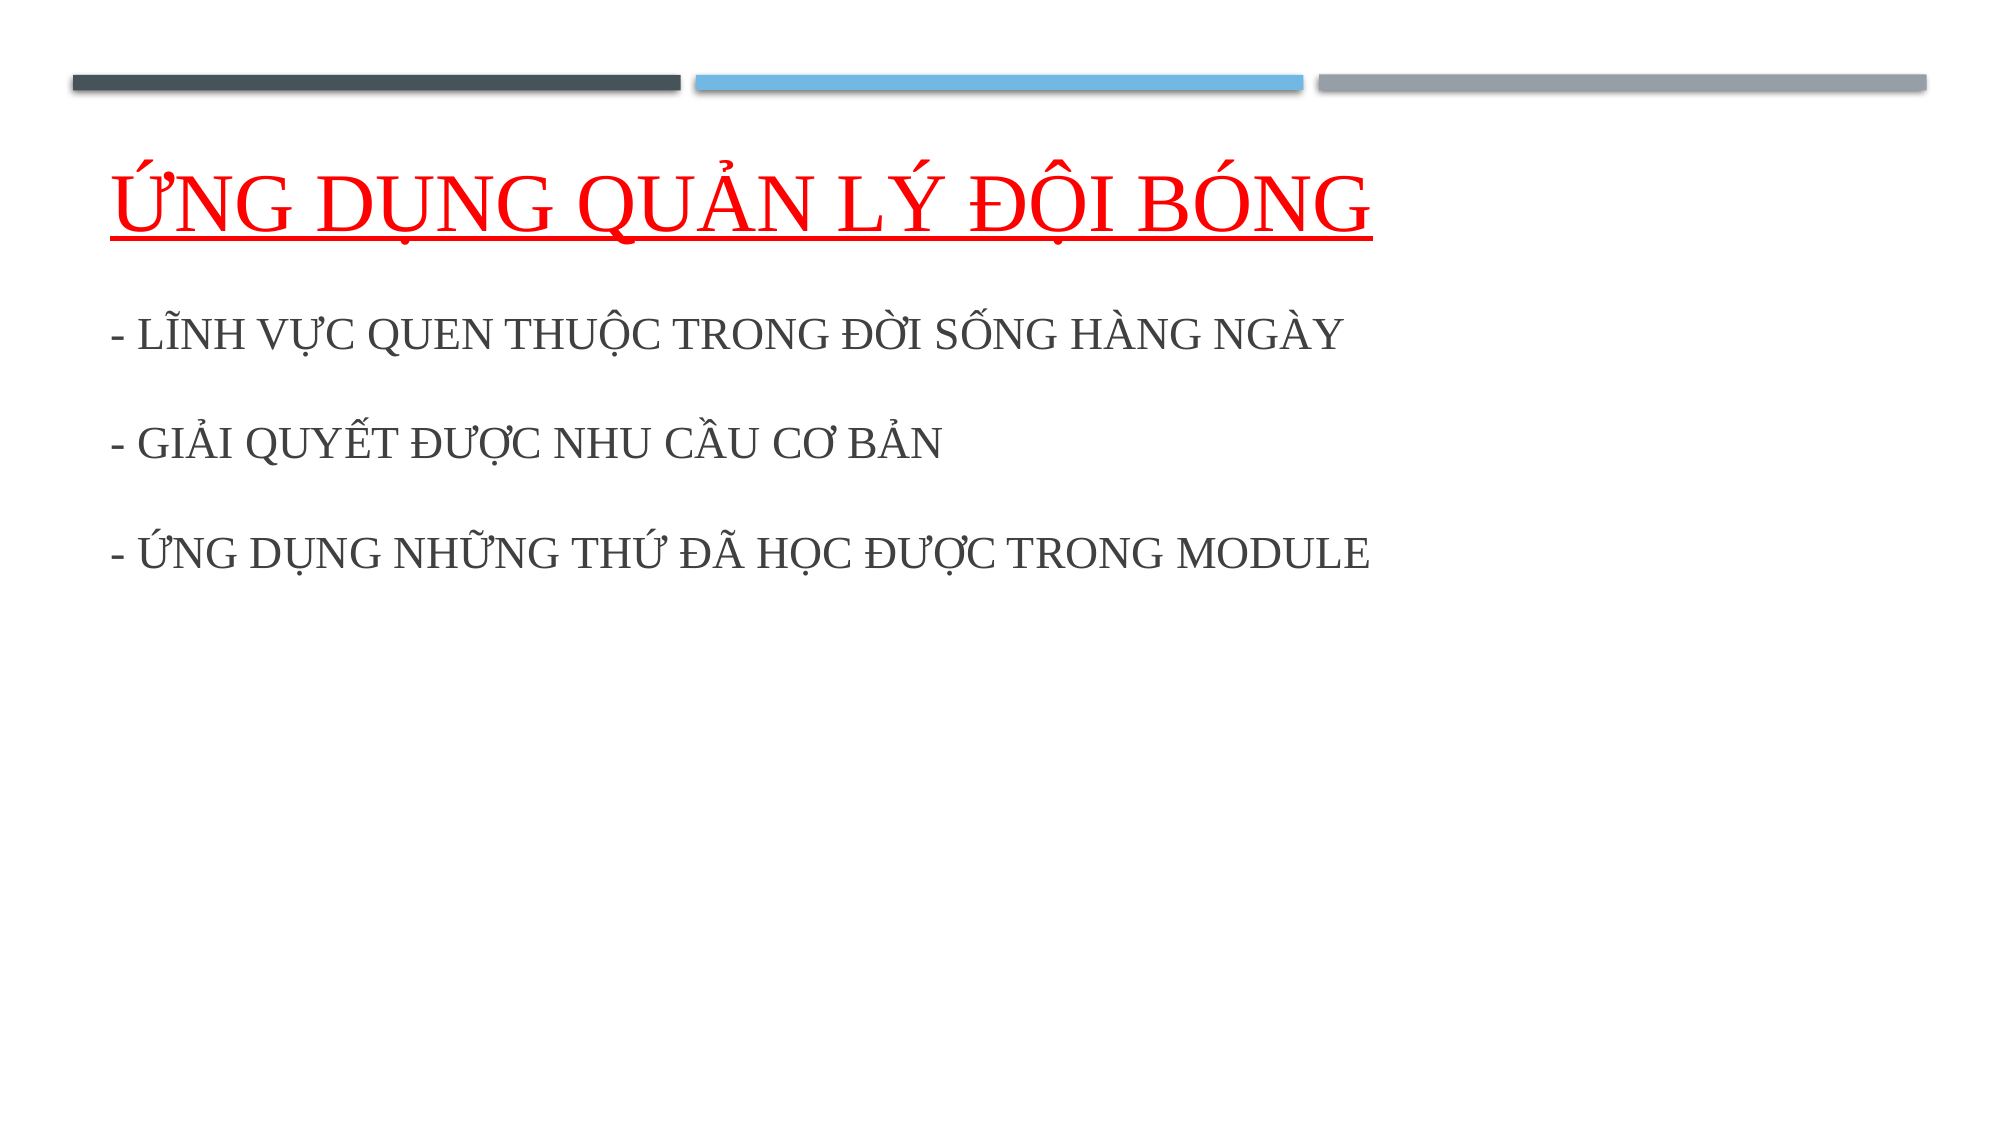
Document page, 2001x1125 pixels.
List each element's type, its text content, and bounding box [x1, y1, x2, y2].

title Ứng dụng quản lý Đội bóng - Lĩnh vực quen thuộc trong đời sống hàng ngày - Giải quyết được nhu cầu cơ bản - Ứng dụng những thứ đã học được trong module [95, 115, 1905, 1005]
